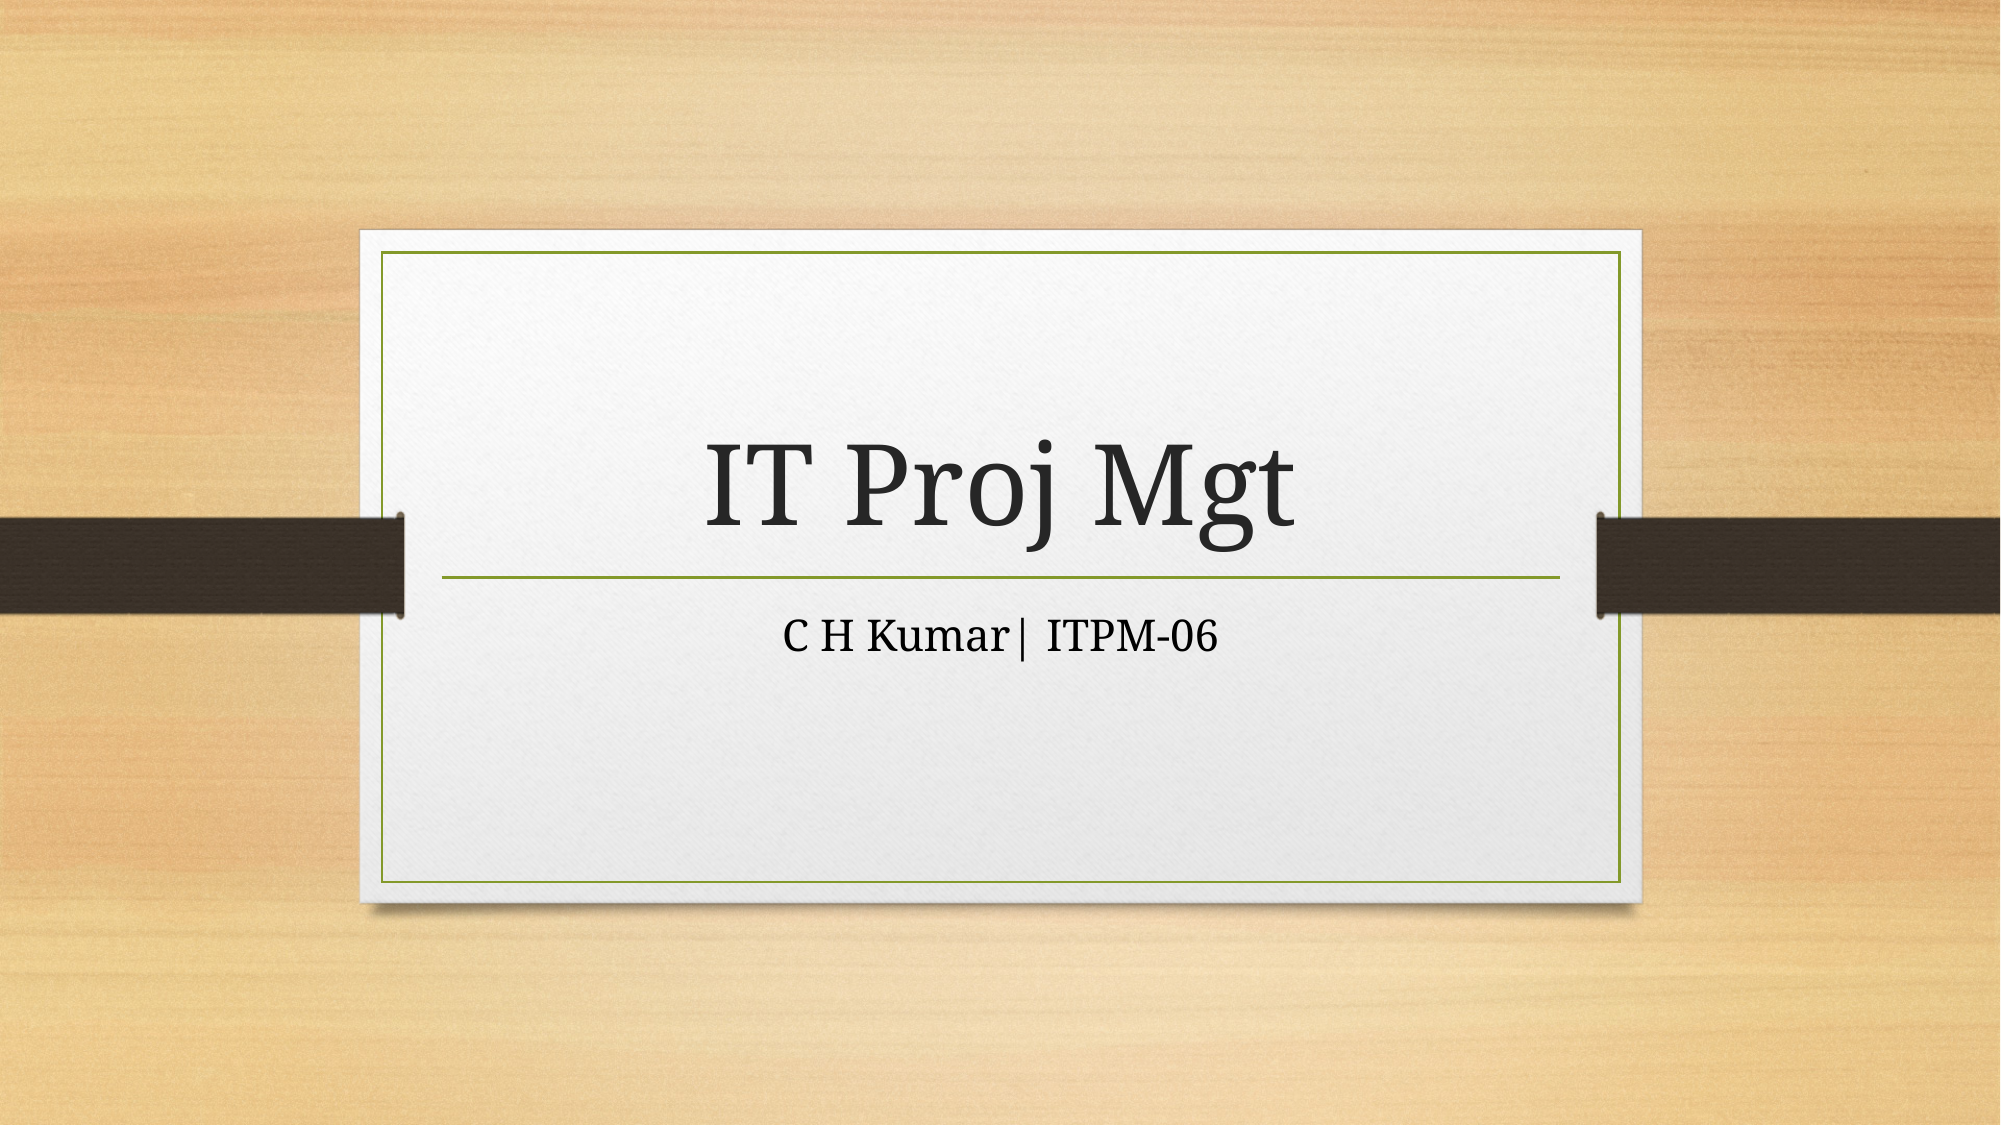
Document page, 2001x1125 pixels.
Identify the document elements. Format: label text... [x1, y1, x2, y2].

picture [0, 0, 2001, 1125]
subtitle C H Kumar| ITPM-06 [441, 600, 1560, 817]
title IT Proj Mgt [441, 306, 1560, 556]
